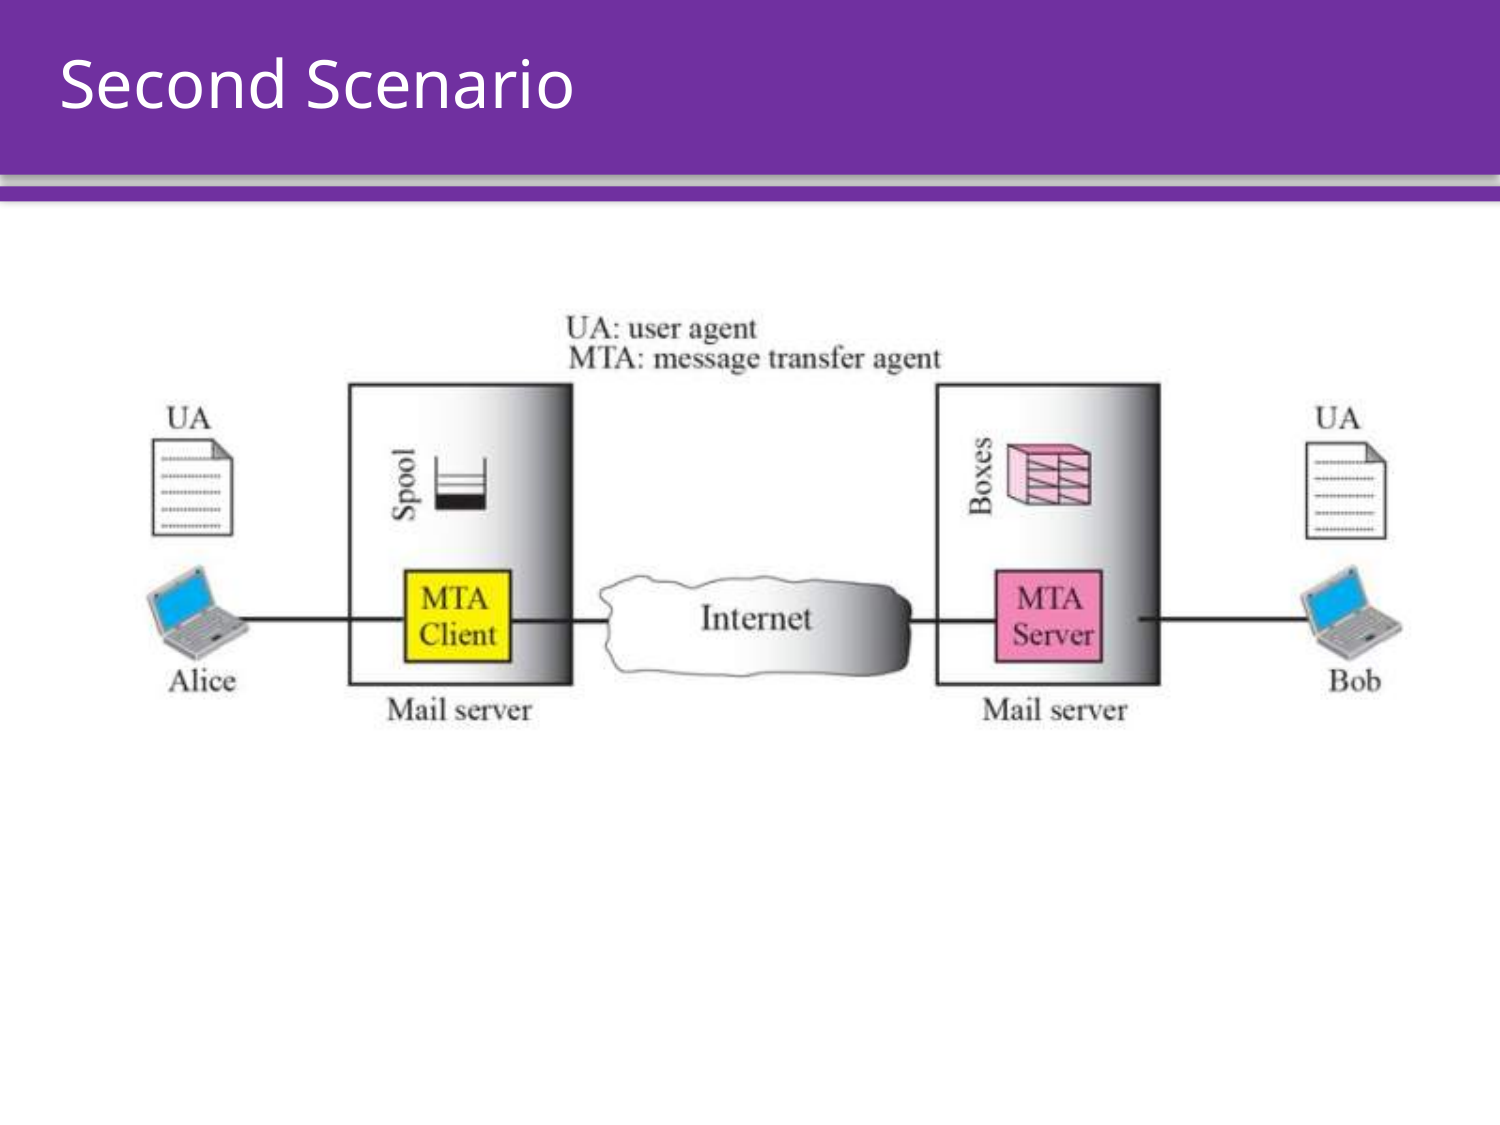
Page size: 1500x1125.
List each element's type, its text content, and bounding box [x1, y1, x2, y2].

title Second Scenario [44, 0, 1464, 175]
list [81, 212, 1418, 913]
